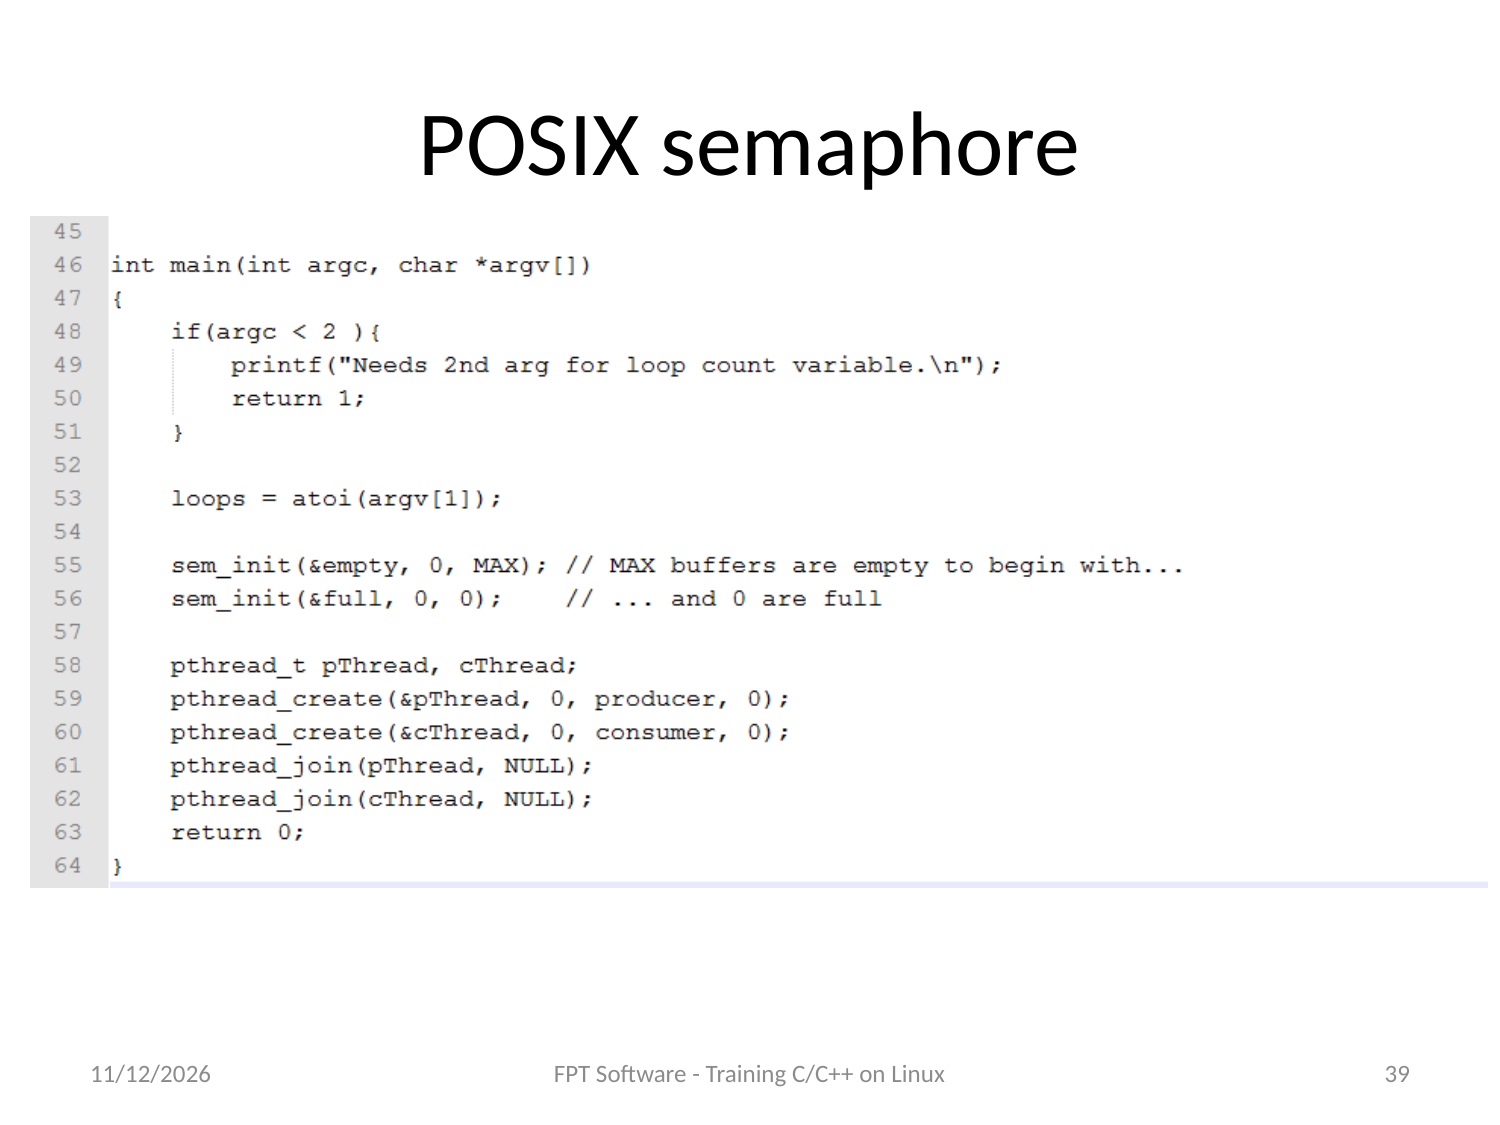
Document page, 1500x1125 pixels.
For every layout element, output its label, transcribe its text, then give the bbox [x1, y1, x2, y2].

slide_number 39 [1074, 1042, 1425, 1103]
footer FPT Software - Training C/C++ on Linux [512, 1042, 988, 1103]
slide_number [75, 1042, 425, 1103]
picture [29, 216, 1488, 888]
title POSIX semaphore [75, 45, 1425, 214]
